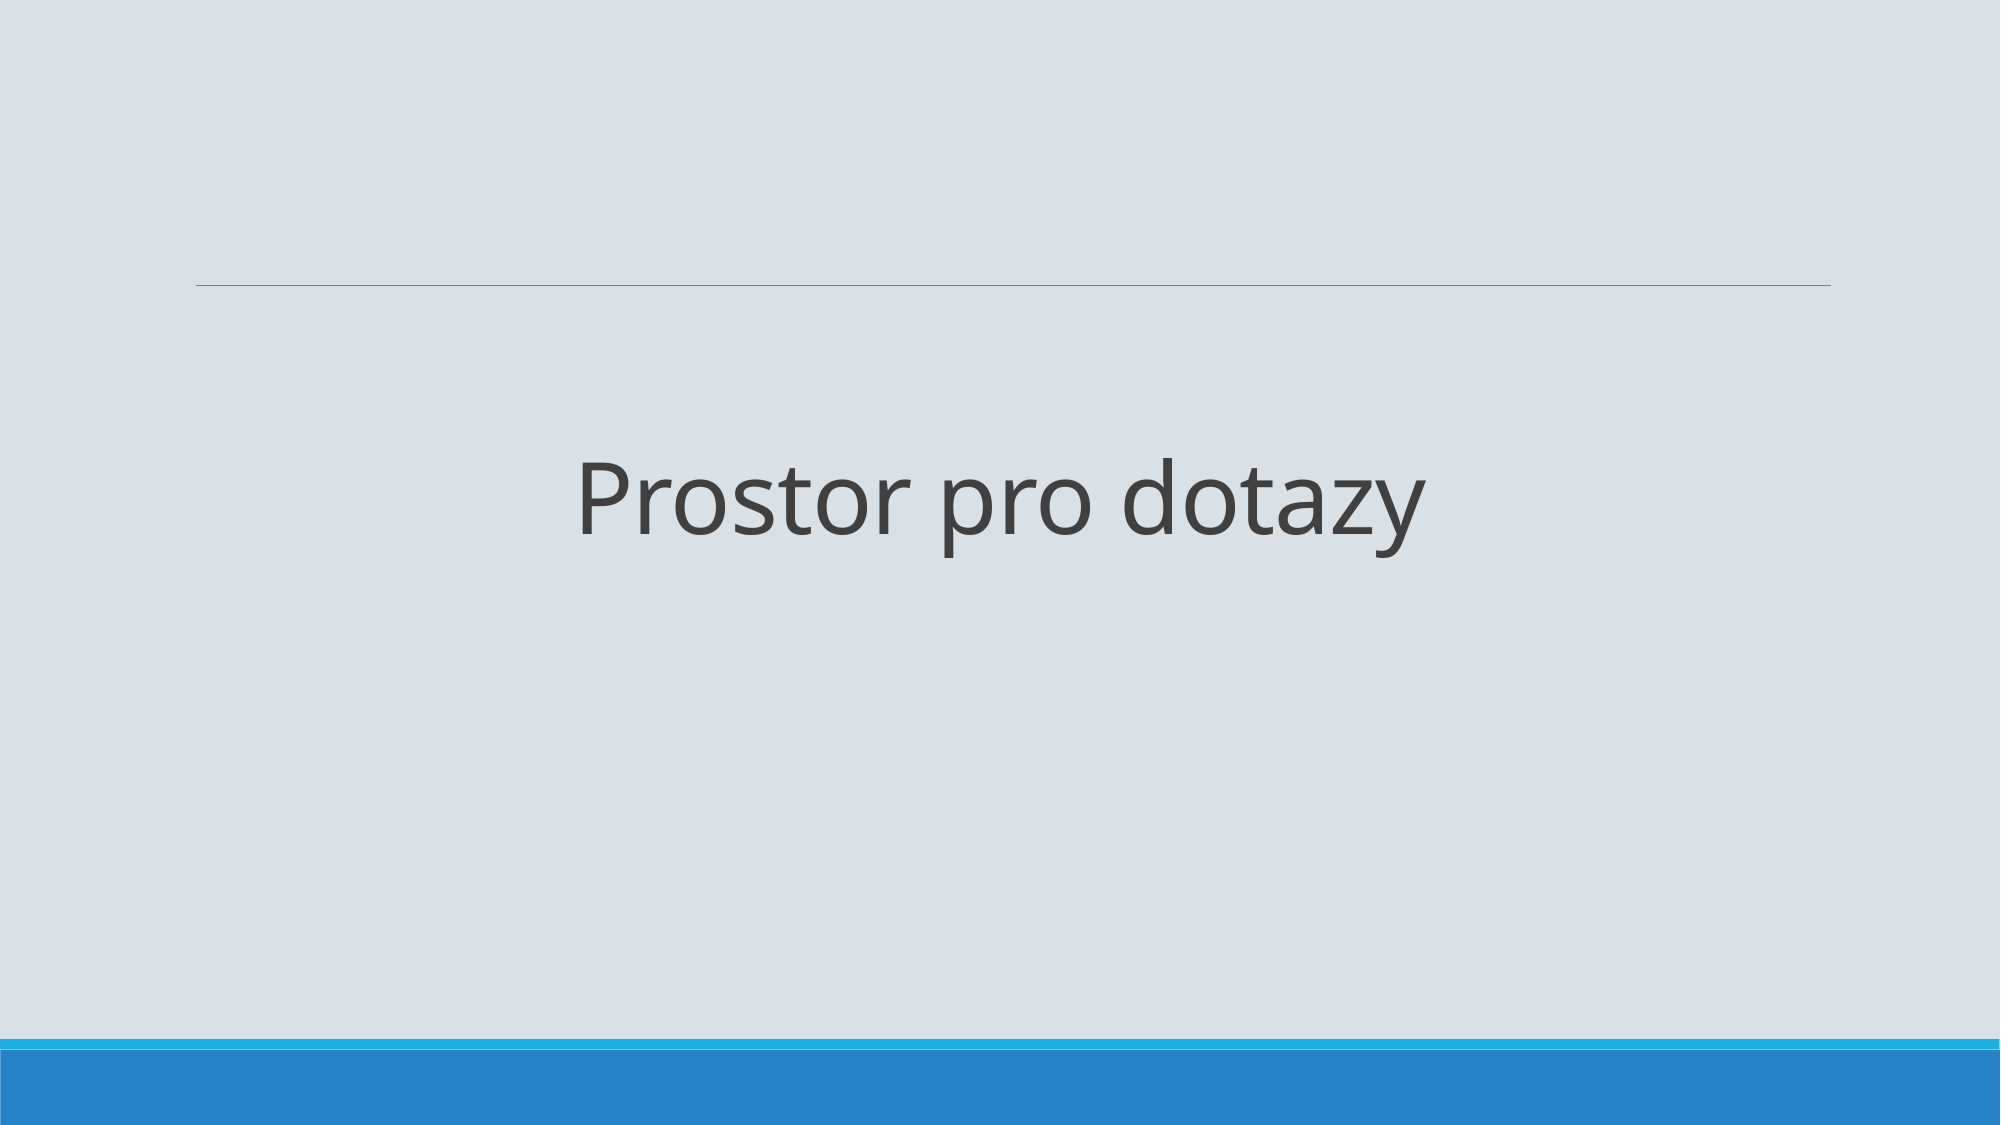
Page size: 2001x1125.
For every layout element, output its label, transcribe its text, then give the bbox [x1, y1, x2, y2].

title Prostor pro dotazy [174, 324, 1825, 563]
